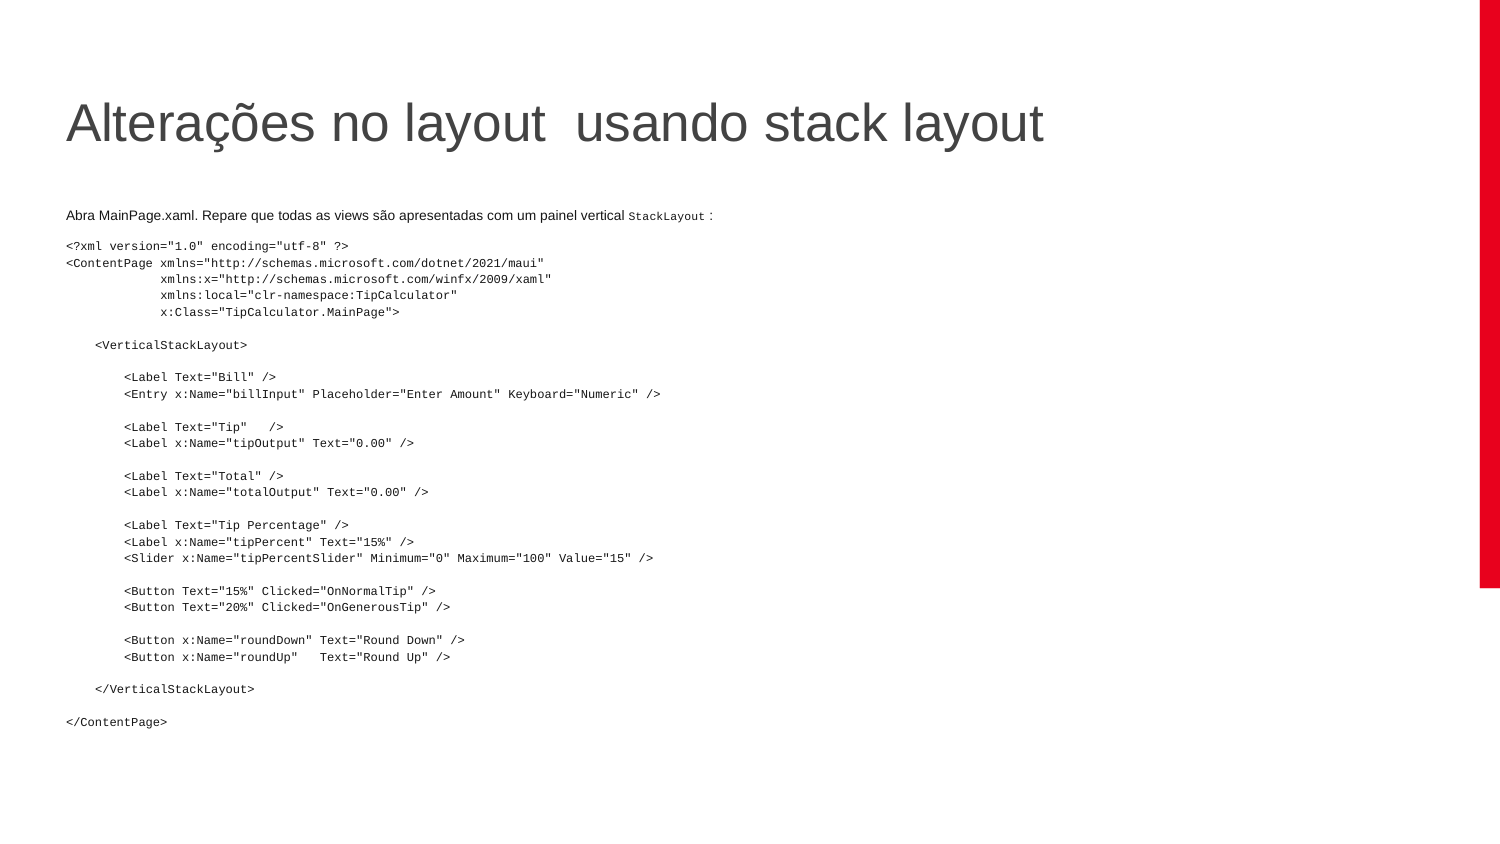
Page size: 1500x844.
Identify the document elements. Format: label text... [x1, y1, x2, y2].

title Alterações no layout usando stack layout [51, 72, 1449, 167]
list Abra MainPage.xaml. Repare que todas as views são apresentadas com um painel vertical StackLayout : <?xml version="1.0" encoding="utf-8" ?> <ContentPage xmlns="http://schemas.microsoft.com/dotnet/2021/maui" xmlns:x="http://schemas.microsoft.com/winfx/2009/xaml" xmlns:local="clr-namespace:TipCalculator" x:Class="TipCalculator.MainPage"> <VerticalStackLayout> <Label Text="Bill" /> <Entry x:Name="billInput" Placeholder="Enter Amount" Keyboard="Numeric" /> <Label Text="Tip" /> <Label x:Name="tipOutput" Text="0.00" /> <Label Text="Total" /> <Label x:Name="totalOutput" Text="0.00" /> <Label Text="Tip Percentage" /> <Label x:Name="tipPercent" Text="15%" /> <Slider x:Name="tipPercentSlider" Minimum="0" Maximum="100" Value="15" /> <Button Text="15%" Clicked="OnNormalTip" /> <Button Text="20%" Clicked="OnGenerousTip" /> <Button x:Name="roundDown" Text="Round Down" /> <Button x:Name="roundUp" Text="Round Up" /> </VerticalStackLayout> </ContentPage> [51, 189, 1203, 750]
